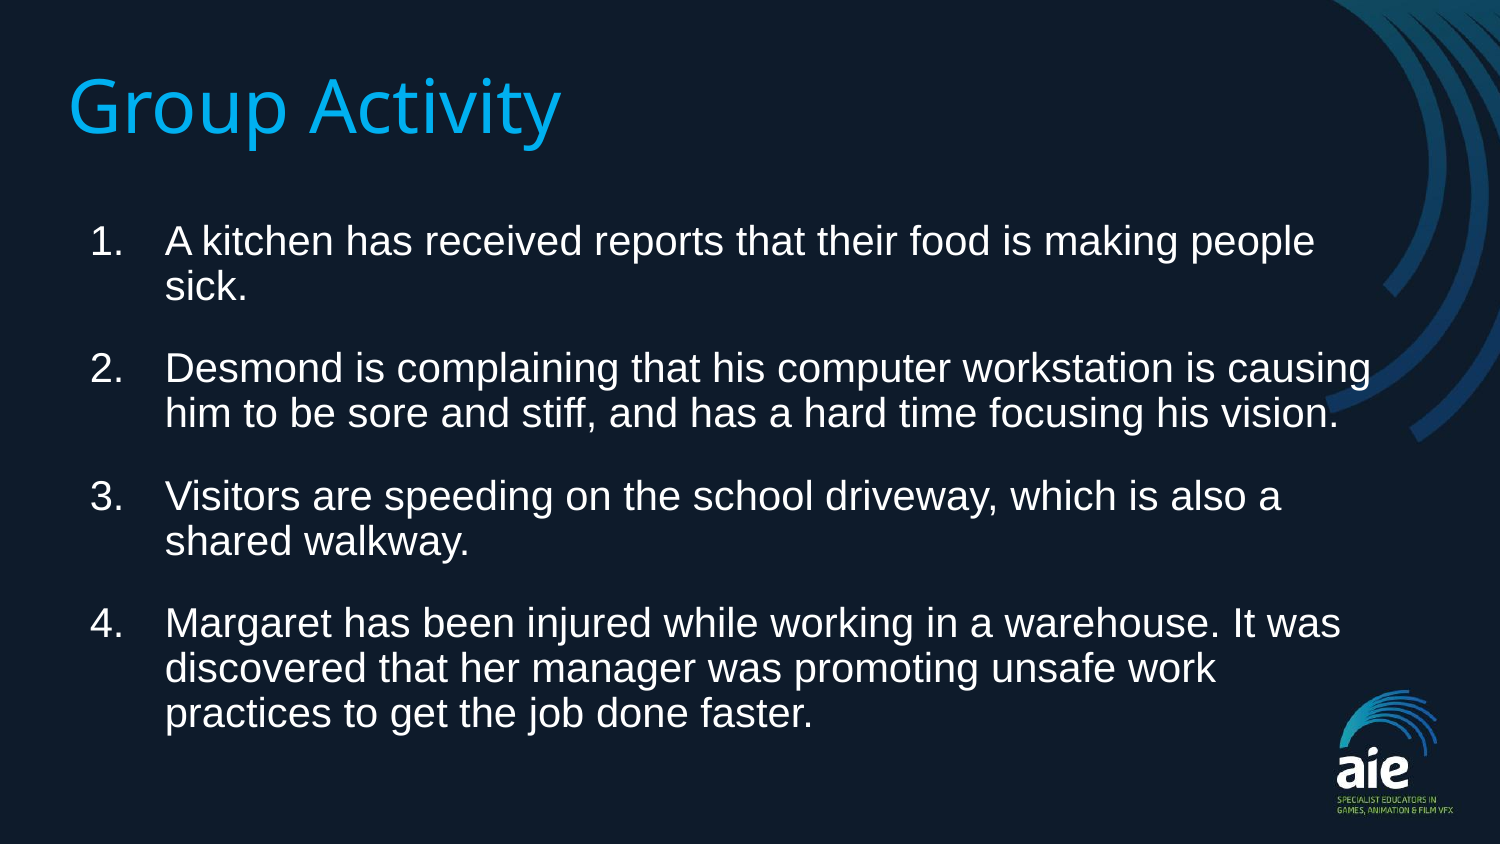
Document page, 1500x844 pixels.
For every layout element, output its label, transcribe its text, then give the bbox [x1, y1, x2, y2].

text_box Group Activity [53, 33, 1425, 175]
picture [0, 0, 1500, 844]
text_box A kitchen has received reports that their food is making people sick. Desmond is complaining that his computer workstation is causing him to be sore and stiff, and has a hard time focusing his vision. Visitors are speeding on the school driveway, which is also a shared walkway. Margaret has been injured while working in a warehouse. It was discovered that her manager was promoting unsafe work practices to get the job done faster. [75, 212, 1390, 728]
